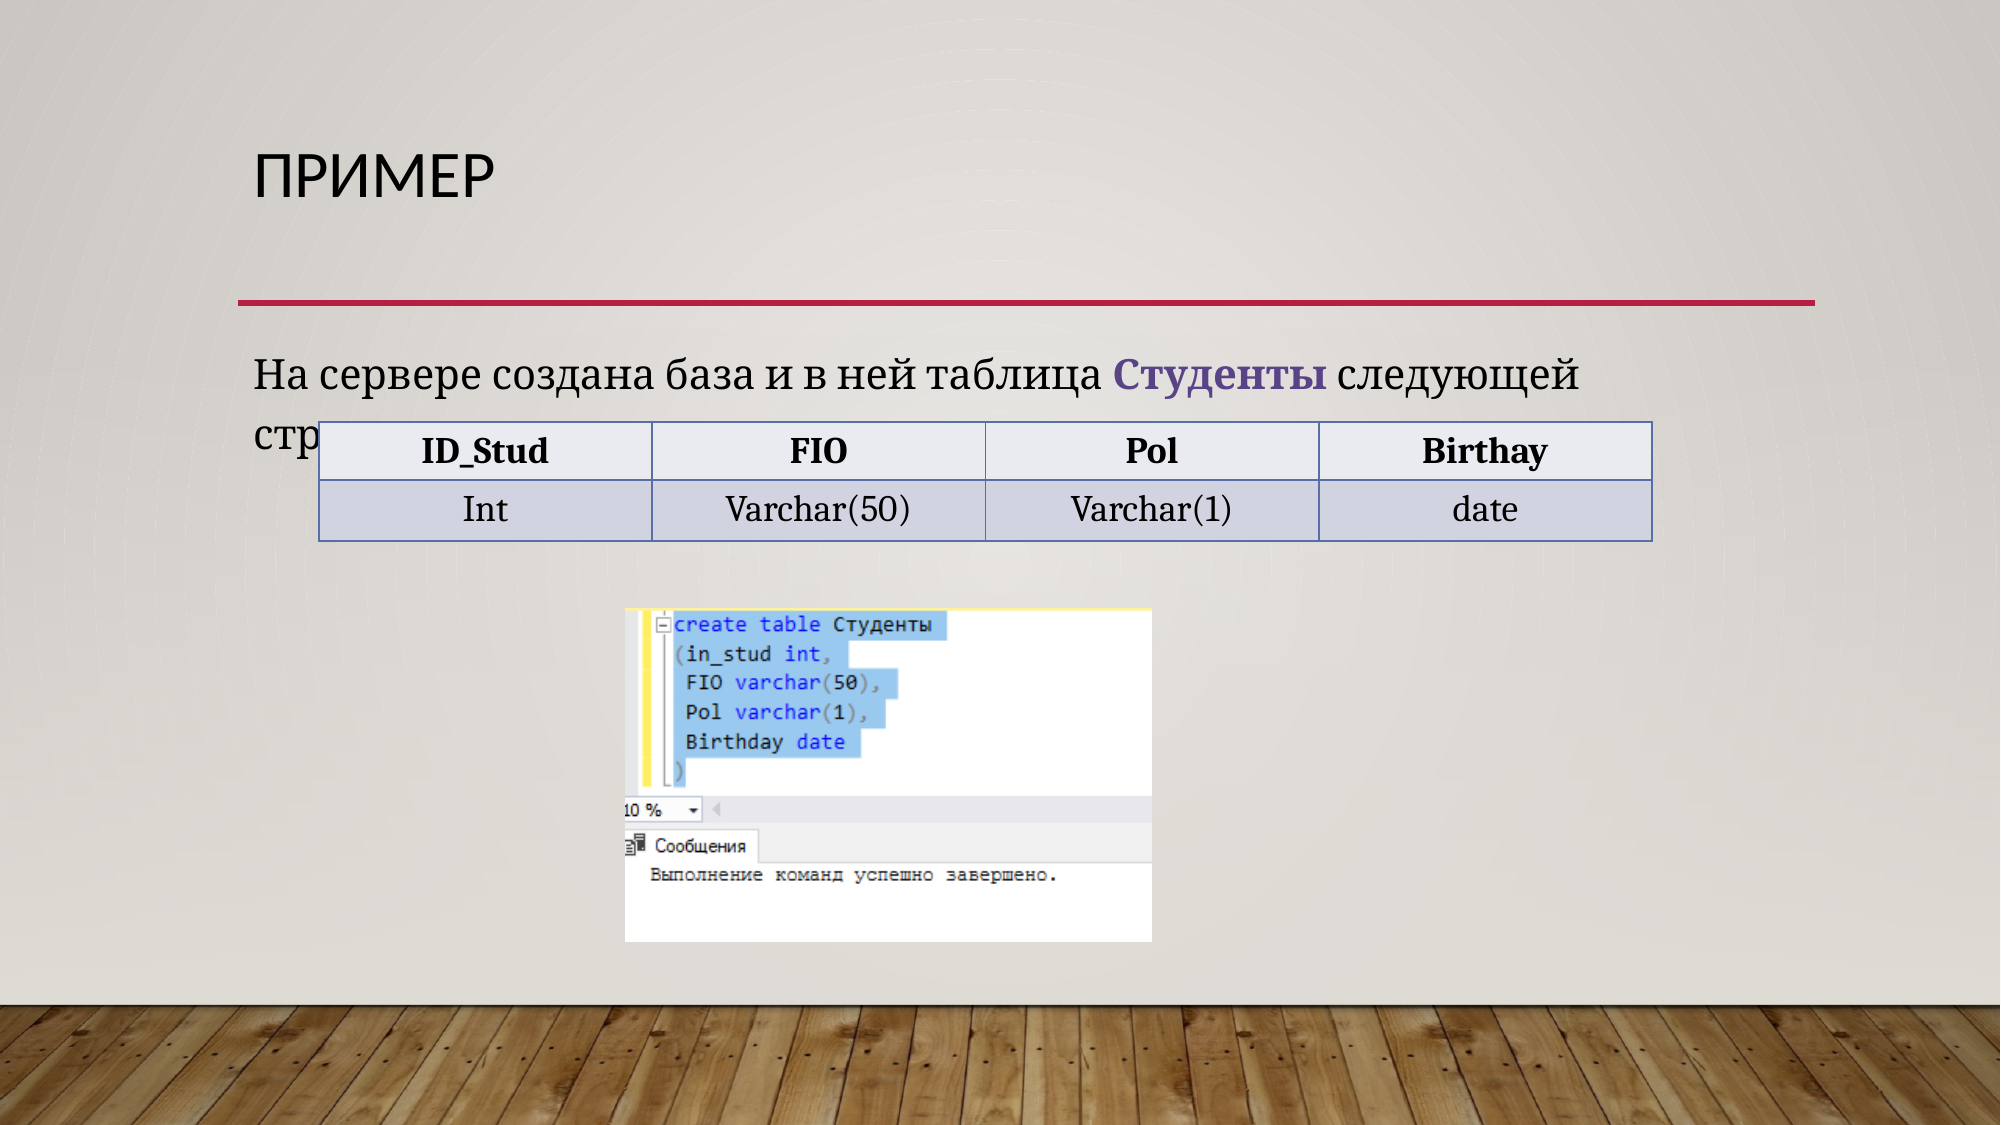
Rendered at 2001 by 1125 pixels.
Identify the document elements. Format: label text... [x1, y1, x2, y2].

picture [625, 608, 1153, 942]
table_header FIO [653, 423, 985, 479]
title пример [238, 131, 1814, 305]
picture [0, 1005, 2000, 1125]
table_cell Varchar(1) [986, 481, 1318, 540]
table_cell Int [320, 481, 651, 540]
table_header ID_Stud [320, 423, 651, 479]
table_cell date [1320, 481, 1651, 540]
list На сервере создана база и в ней таблица Студенты следующей структуры: [238, 330, 1814, 634]
table_header Birthay [1320, 423, 1651, 479]
table_header Pol [986, 423, 1318, 479]
table_cell Varchar(50) [653, 481, 985, 540]
